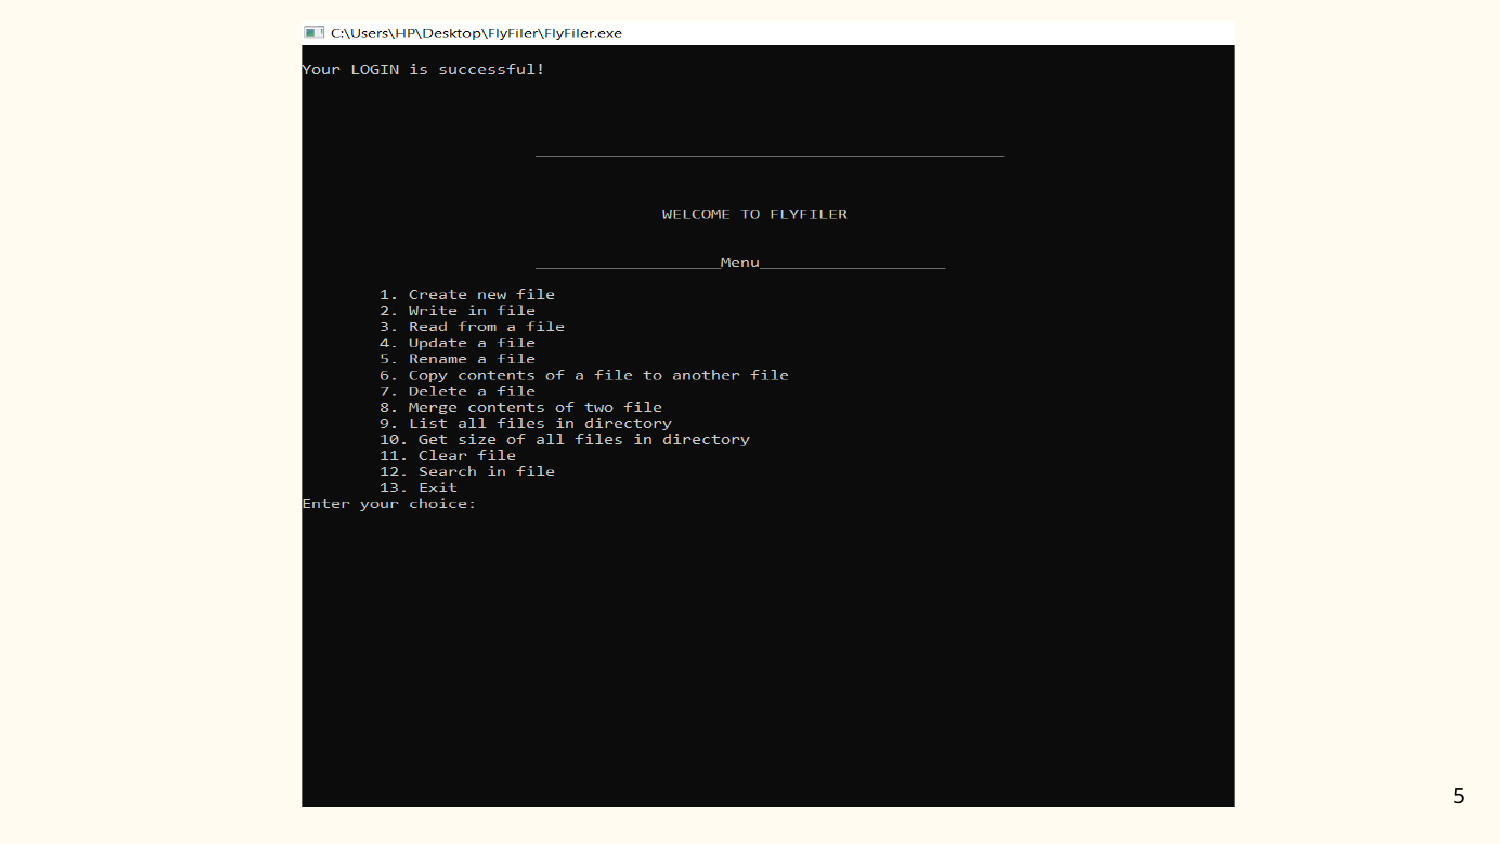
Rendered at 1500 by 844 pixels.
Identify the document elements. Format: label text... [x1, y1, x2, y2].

slide_number ‹#› [1389, 764, 1480, 830]
picture [302, 21, 1235, 807]
